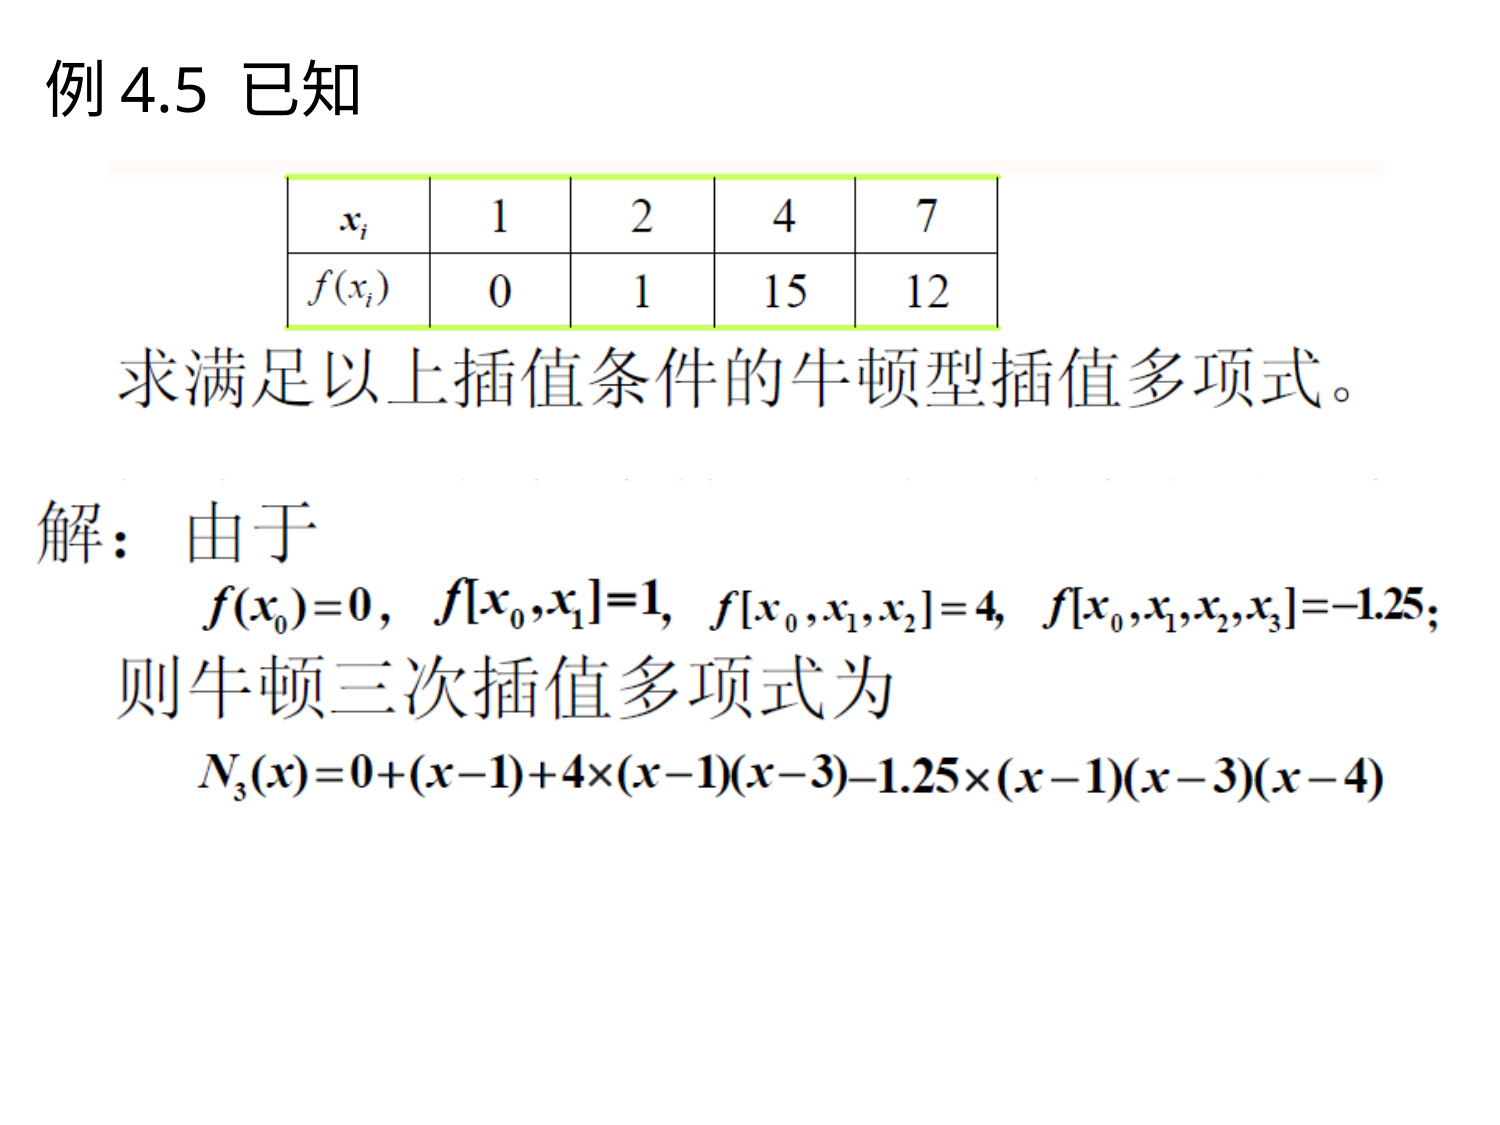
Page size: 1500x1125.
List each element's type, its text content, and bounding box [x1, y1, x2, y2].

title 例4.5 已知 [29, 51, 482, 134]
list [109, 160, 1383, 419]
picture [25, 479, 1481, 823]
